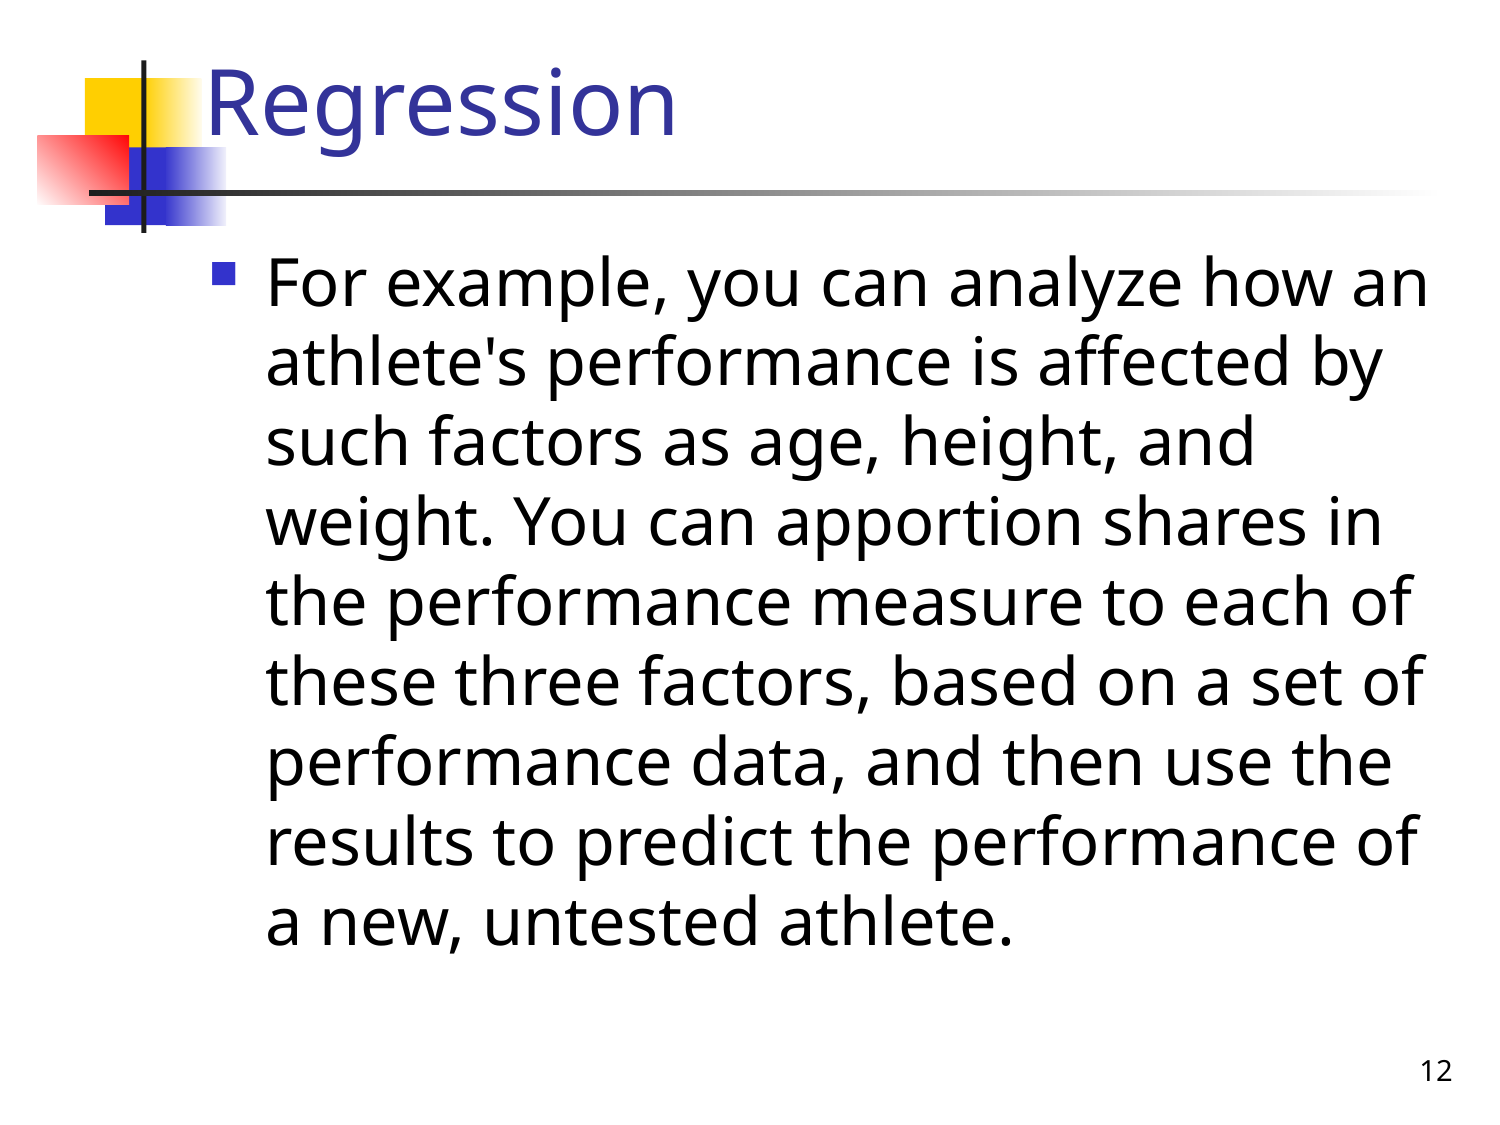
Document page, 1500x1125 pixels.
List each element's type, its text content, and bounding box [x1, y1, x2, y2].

slide_number 12 [1154, 1023, 1468, 1100]
list For example, you can analyze how an athlete's performance is affected by such factors as age, height, and weight. You can apportion shares in the performance measure to each of these three factors, based on a set of performance data, and then use the results to predict the performance of a new, untested athlete. [193, 231, 1469, 1006]
title Regression [188, 35, 1468, 161]
